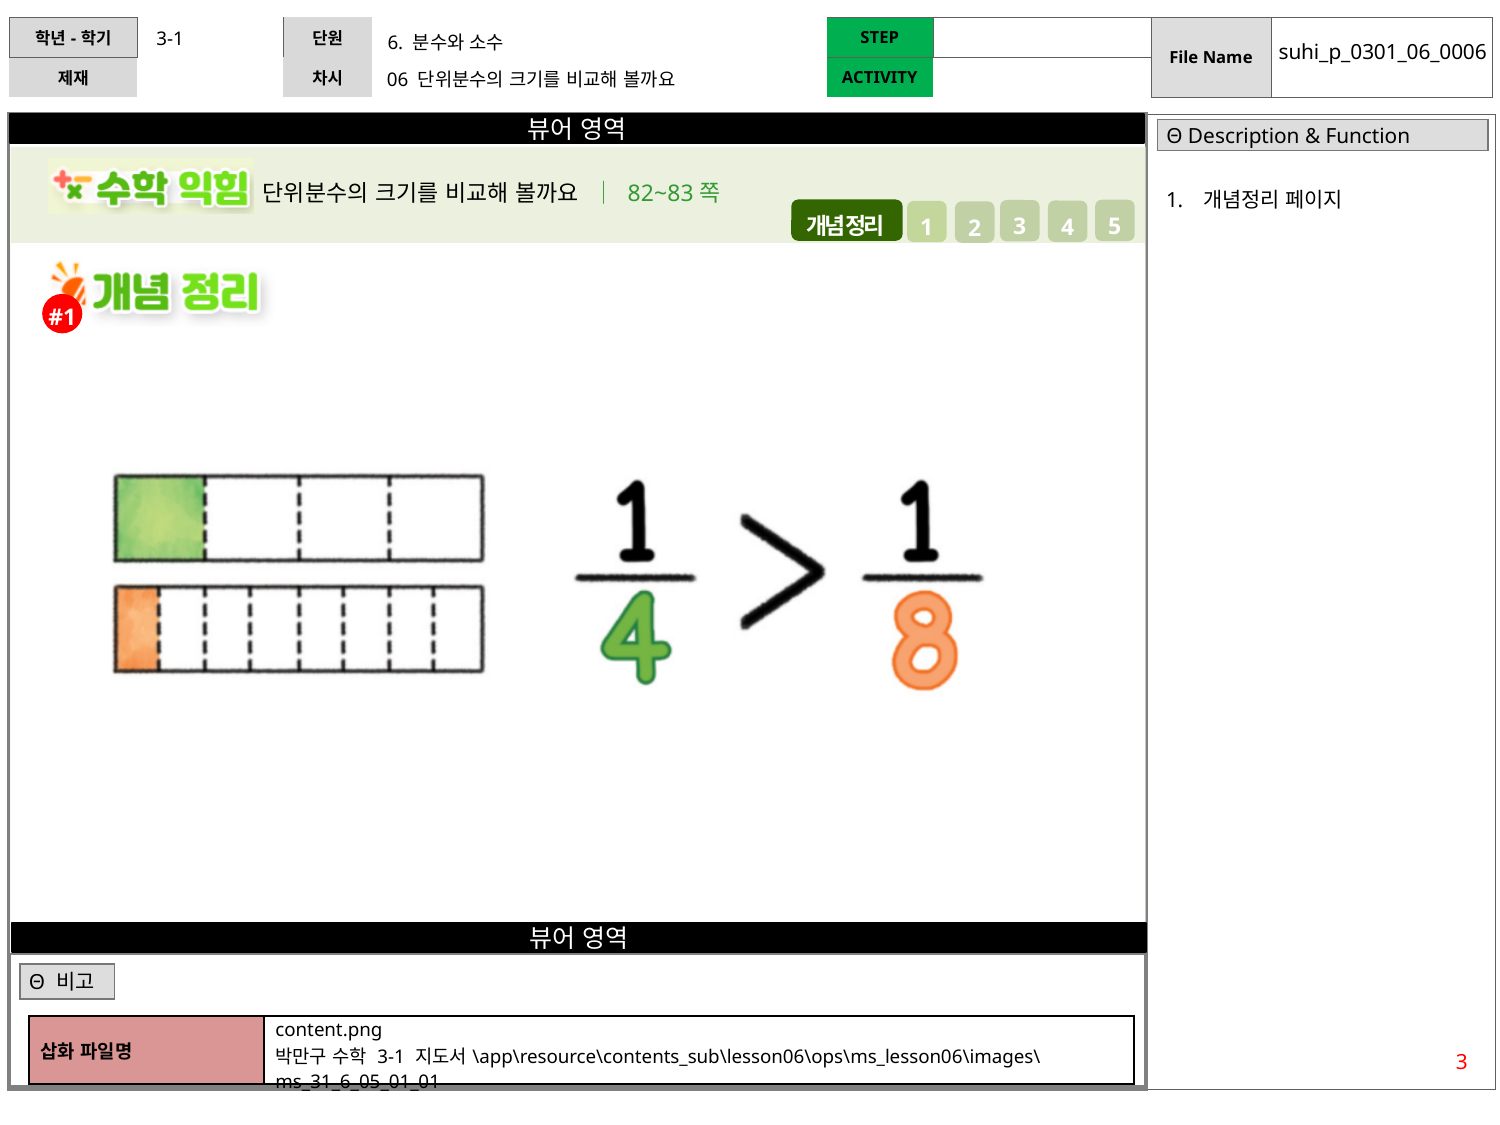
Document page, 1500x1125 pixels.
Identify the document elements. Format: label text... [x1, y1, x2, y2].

table_header Θ Description & Function [1158, 120, 1487, 150]
table_header 삽화 파일명 [30, 1017, 263, 1083]
text_box 6. 분수와 소수 [372, 23, 828, 48]
picture [48, 158, 254, 214]
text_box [791, 190, 1142, 249]
text_box 개념정리 페이지 [1151, 179, 1500, 319]
text_box 06 단위분수의 크기를 비교해 볼까요 [372, 60, 821, 96]
text_box 3-1 [141, 18, 284, 55]
table_header content.png 박만구 수학 3-1 지도서\app\resource\contents_sub\lesson06\ops\ms_lesson06\images\ms_31_6_05_01_01 [265, 1017, 1133, 1083]
picture [41, 250, 276, 327]
text_box 단위분수의 크기를 비교해 볼까요 │ 82~83쪽 [247, 171, 796, 214]
picture [50, 383, 1088, 772]
text_box suhi_p_0301_06_0006 [1263, 30, 1500, 71]
